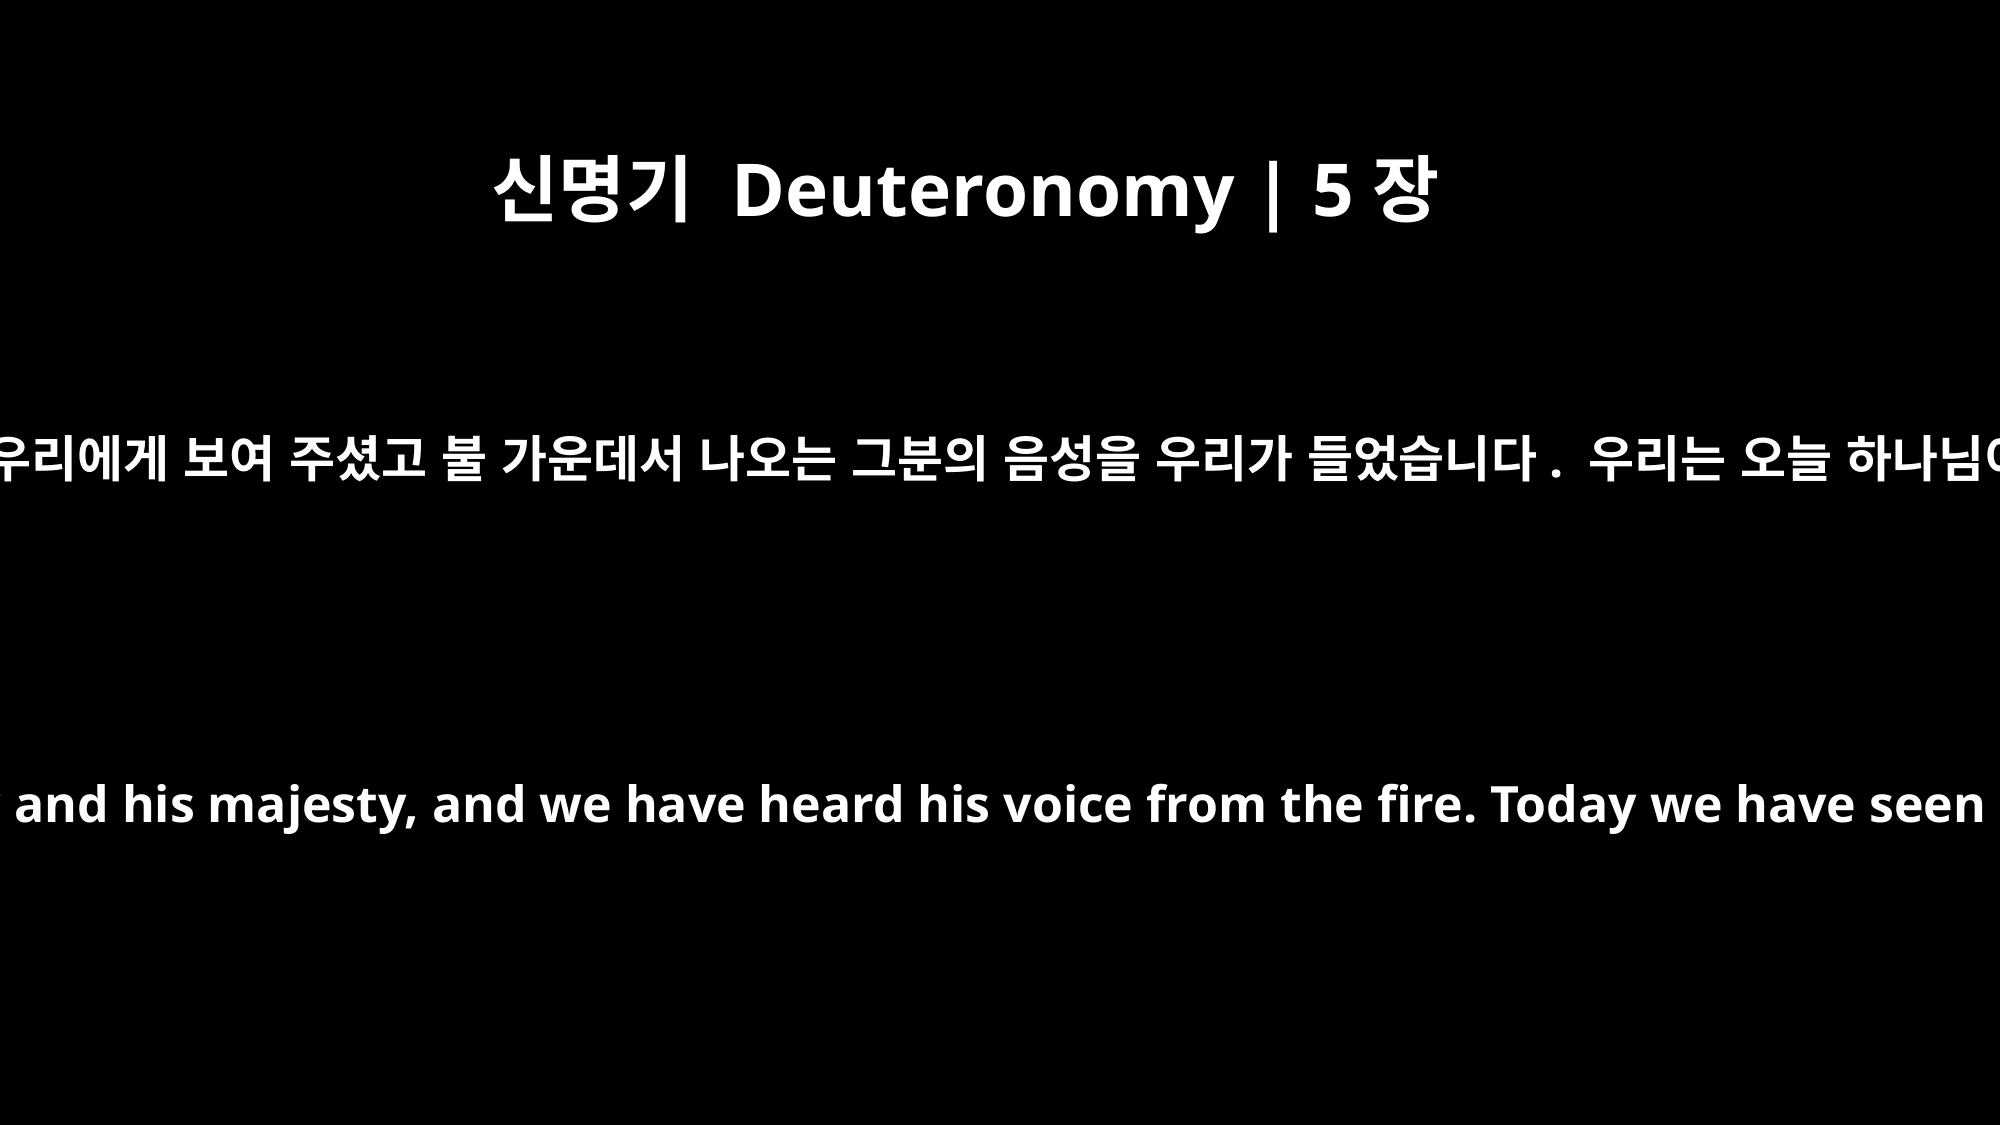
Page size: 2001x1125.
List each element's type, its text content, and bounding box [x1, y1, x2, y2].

text_box And you said, "The LORD our God has shown us his glory and his majesty, and we have heard his voice from the fire. Today we have seen that a man can live even if God speaks with him. [0, 764, 2000, 840]
text_box 24 그리고 너희가 말했다. ‘우리 하나님 여호와께서 그분의 영광과 위엄을 우리에게 보여 주셨고 불 가운데서 나오는 그분의 음성을 우리가 들었습니다. 우리는 오늘 하나님이 말씀하시는 소리를 듣고도 사람이 살 수 있음을 보게 된 것입니다. [0, 359, 2000, 495]
text_box 신명기 Deuteronomy | 5장 [476, 136, 1455, 239]
